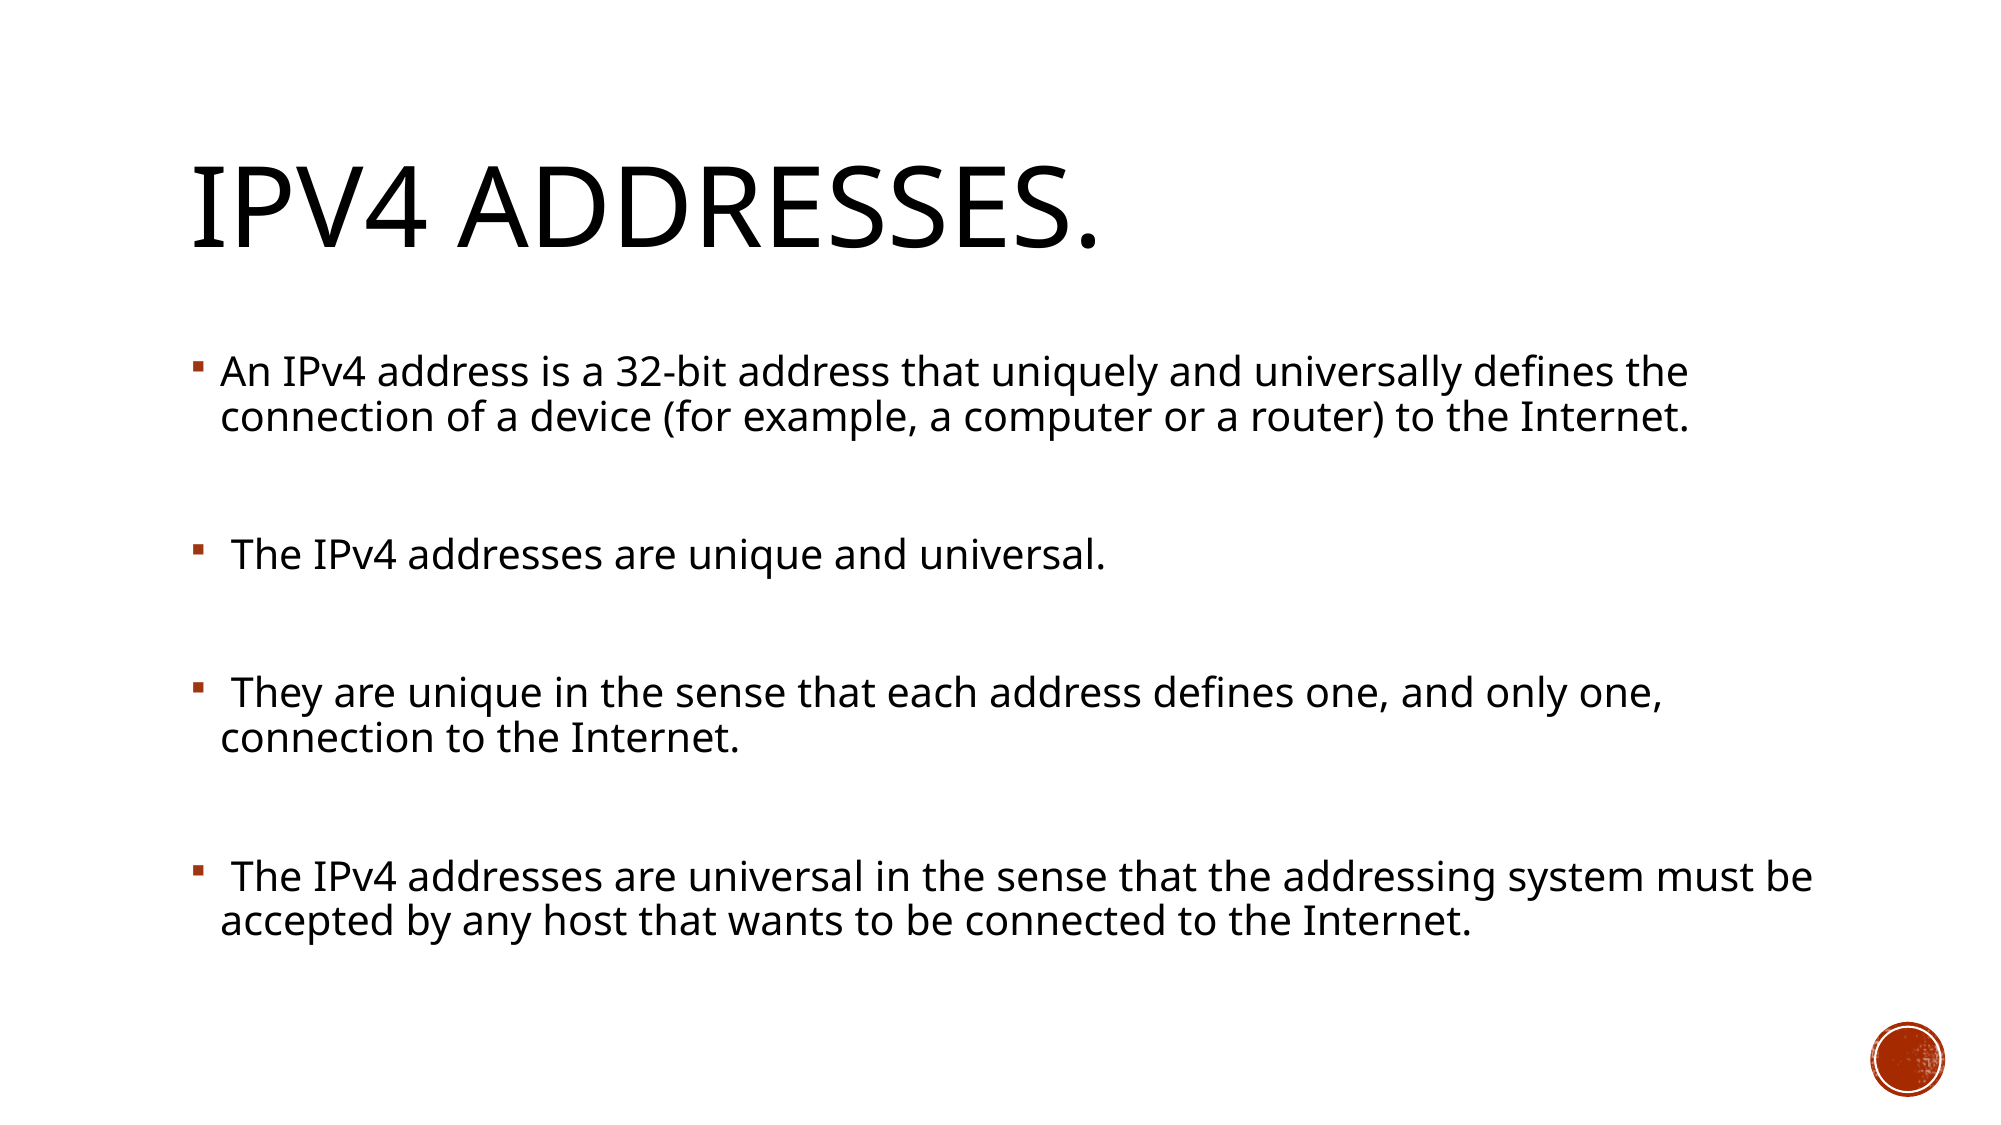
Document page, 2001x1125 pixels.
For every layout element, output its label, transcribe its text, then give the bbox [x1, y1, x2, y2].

title IPv4 Addresses. [175, 79, 1826, 343]
list An IPv4 address is a 32-bit address that uniquely and universally defines the connection of a device (for example, a computer or a router) to the Internet. The IPv4 addresses are unique and universal. They are unique in the sense that each address defines one, and only one, connection to the Internet. The IPv4 addresses are universal in the sense that the addressing system must be accepted by any host that wants to be connected to the Internet. [175, 343, 1842, 955]
